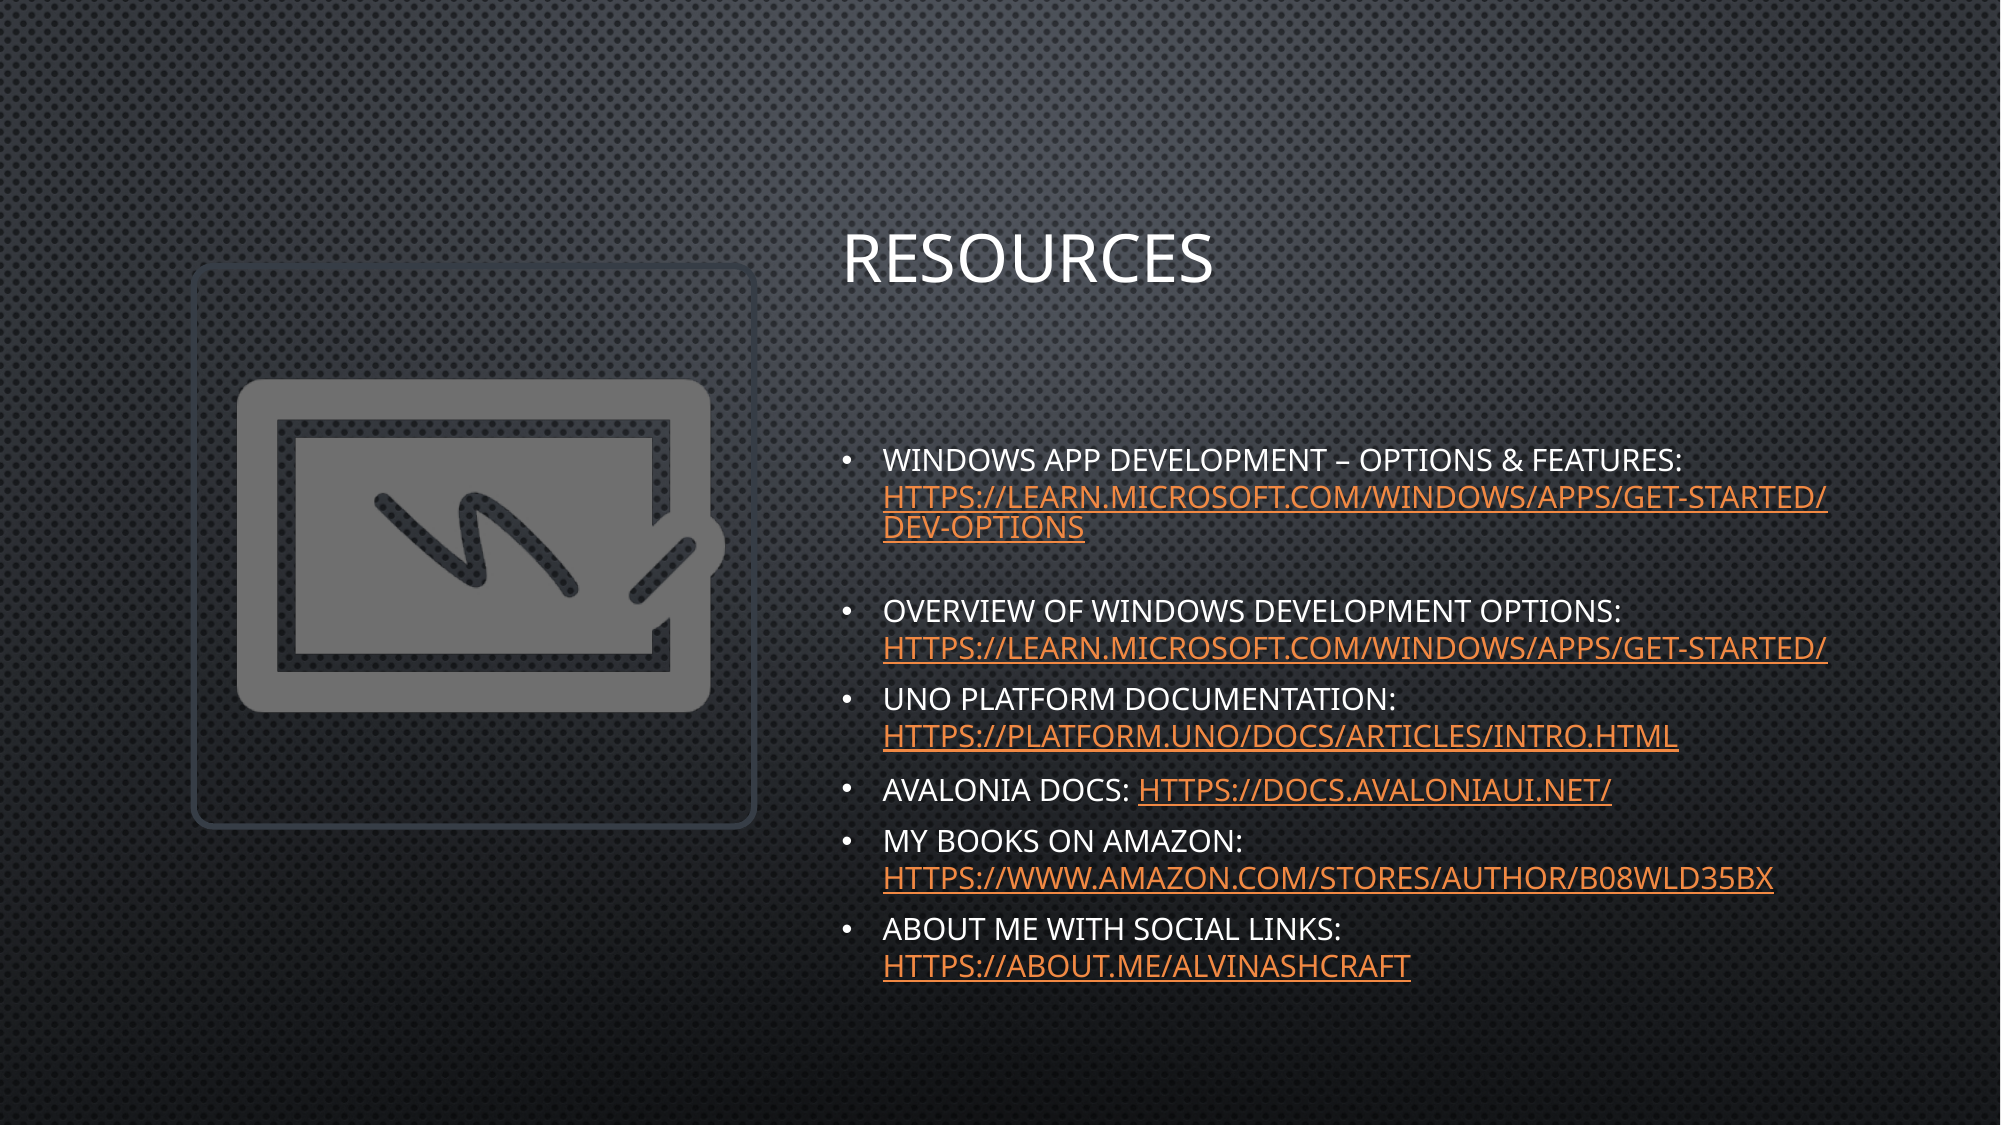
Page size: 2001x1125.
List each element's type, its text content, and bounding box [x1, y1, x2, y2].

title Resources [826, 99, 1833, 413]
picture [193, 265, 755, 827]
list Windows App Development – Options & Features: https://learn.microsoft.com/windows/apps/get-started/dev-options Overview of Windows Development Options: https://learn.microsoft.com/windows/apps/get-started/ Uno Platform Documentation: https://platform.uno/docs/articles/intro.html Avalonia Docs: https://docs.avaloniaui.net/ My Books on Amazon: https://www.amazon.com/stores/author/B08WLD35BX About Me with Social Links: https://about.me/alvinashcraft [826, 437, 1856, 995]
